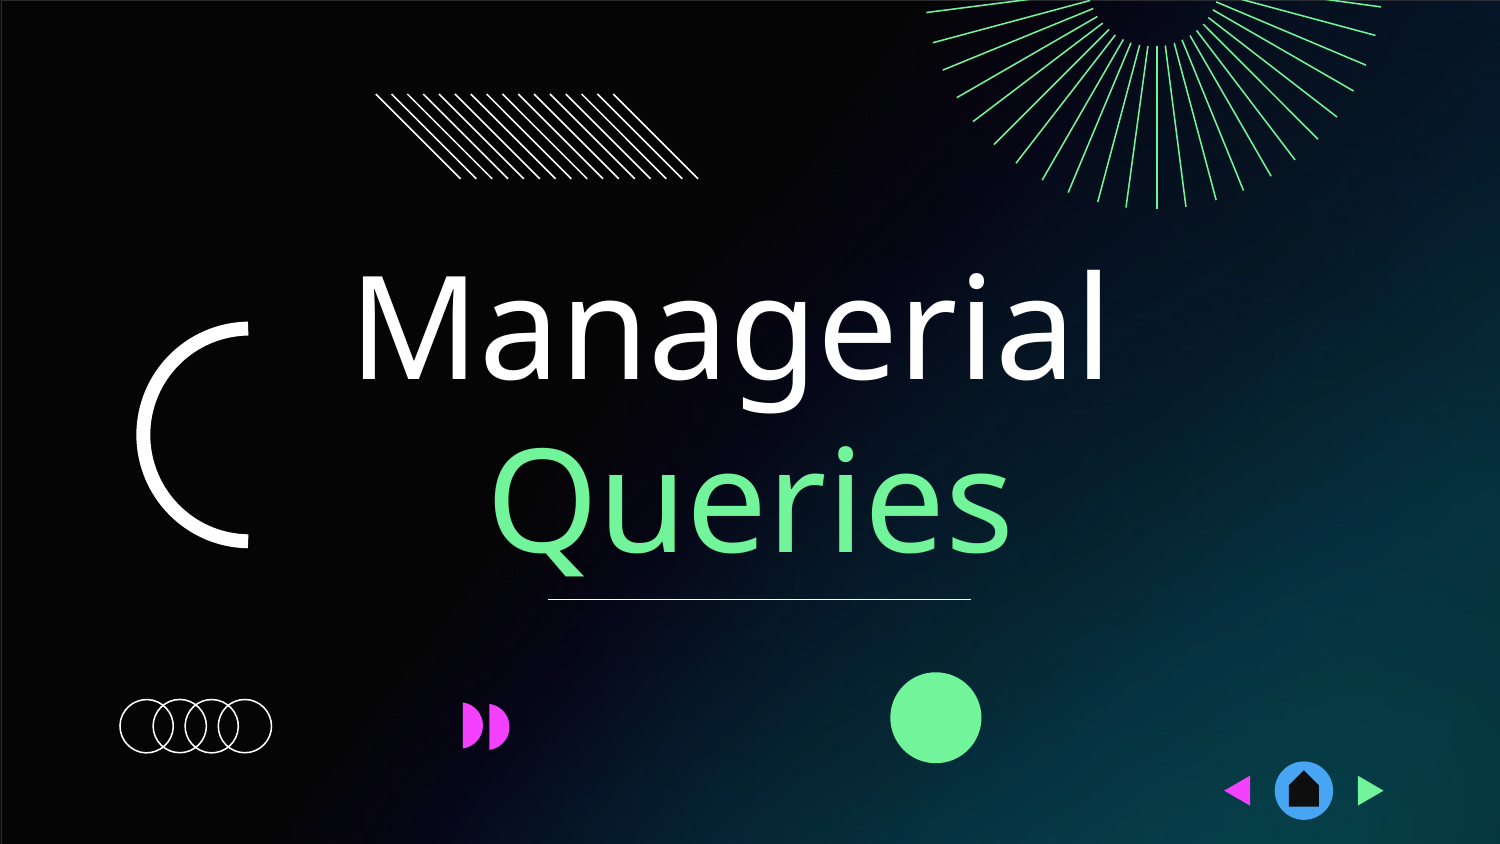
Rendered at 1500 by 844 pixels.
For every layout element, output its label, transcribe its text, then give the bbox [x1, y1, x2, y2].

picture [2, 2, 1500, 844]
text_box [923, 0, 1383, 210]
text_box [1224, 775, 1251, 806]
title Managerial Queries [326, 201, 1174, 631]
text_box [375, 93, 699, 180]
text_box [1357, 775, 1384, 806]
text_box [1274, 761, 1334, 820]
